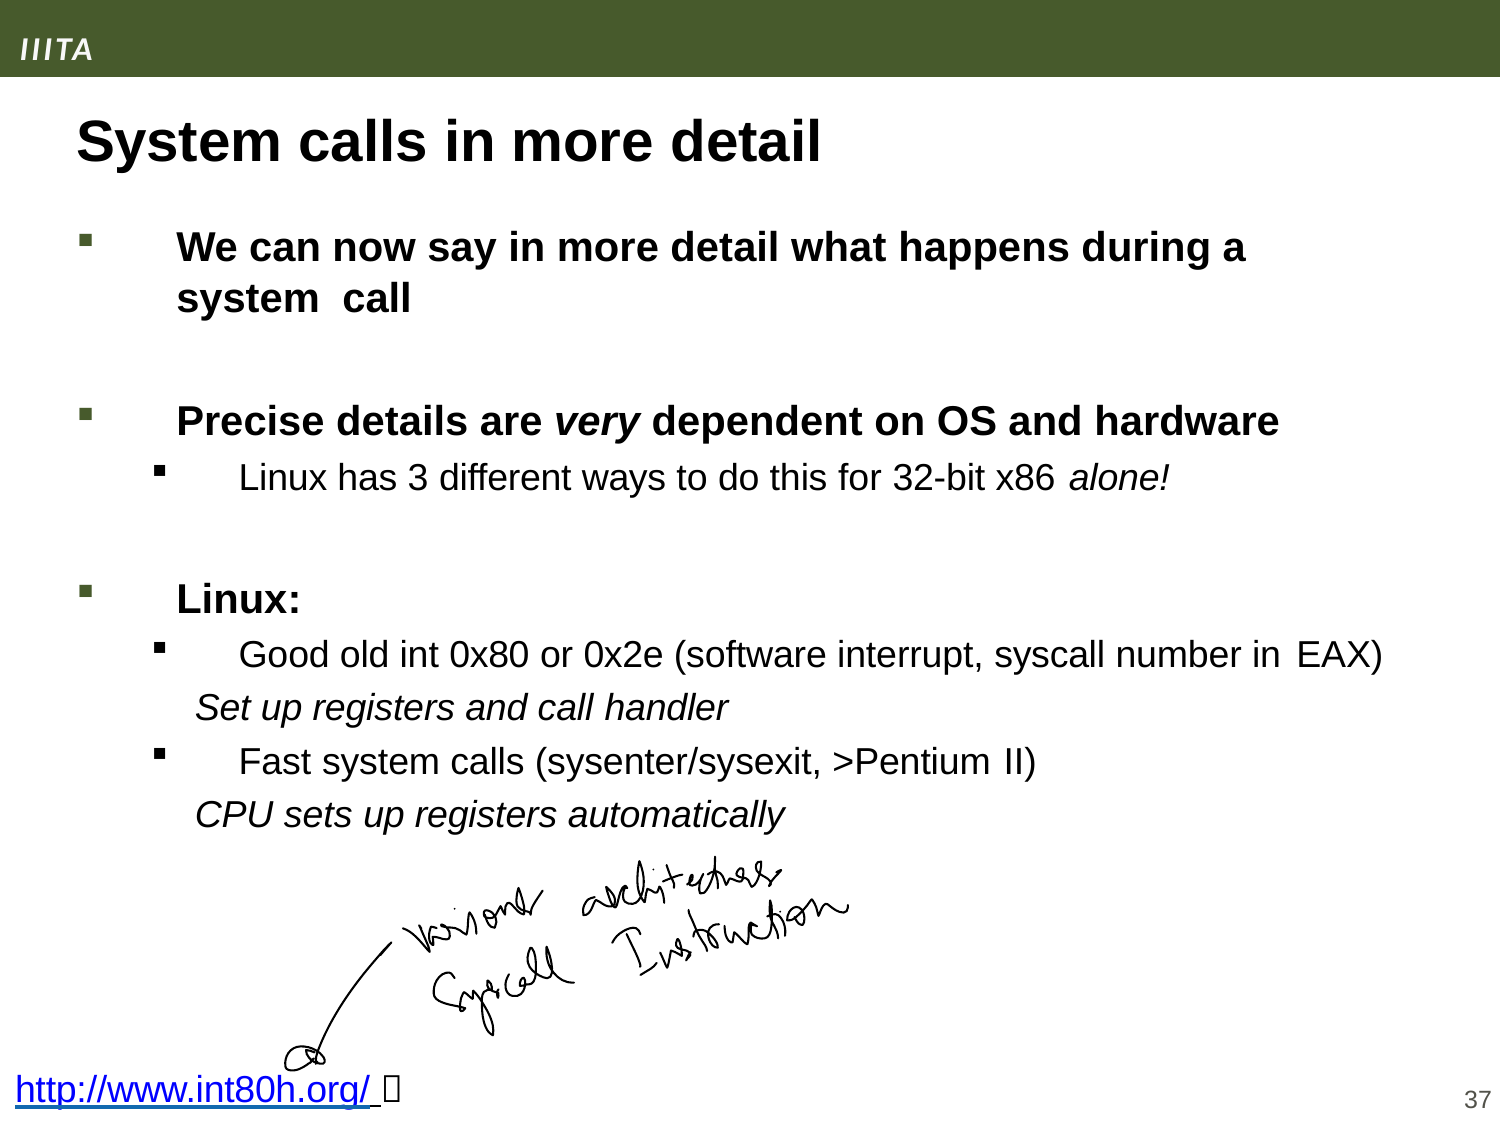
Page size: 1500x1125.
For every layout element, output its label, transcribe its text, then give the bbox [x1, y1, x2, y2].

title System calls in more detail [74, 101, 828, 218]
text_box 37 [1462, 1081, 1495, 1114]
text_box http://www.int80h.org/  [12, 1063, 420, 1111]
text_box We can now say in more detail what happens during a system call Precise details are very dependent on OS and hardware Linux has 3 different ways to do this for 32-bit x86 alone! Linux: Good old int 0x80 or 0x2e (software interrupt, syscall number in EAX) Set up registers and call handler Fast system calls (sysenter/sysexit, >Pentium II) CPU sets up registers automatically [74, 218, 1401, 835]
